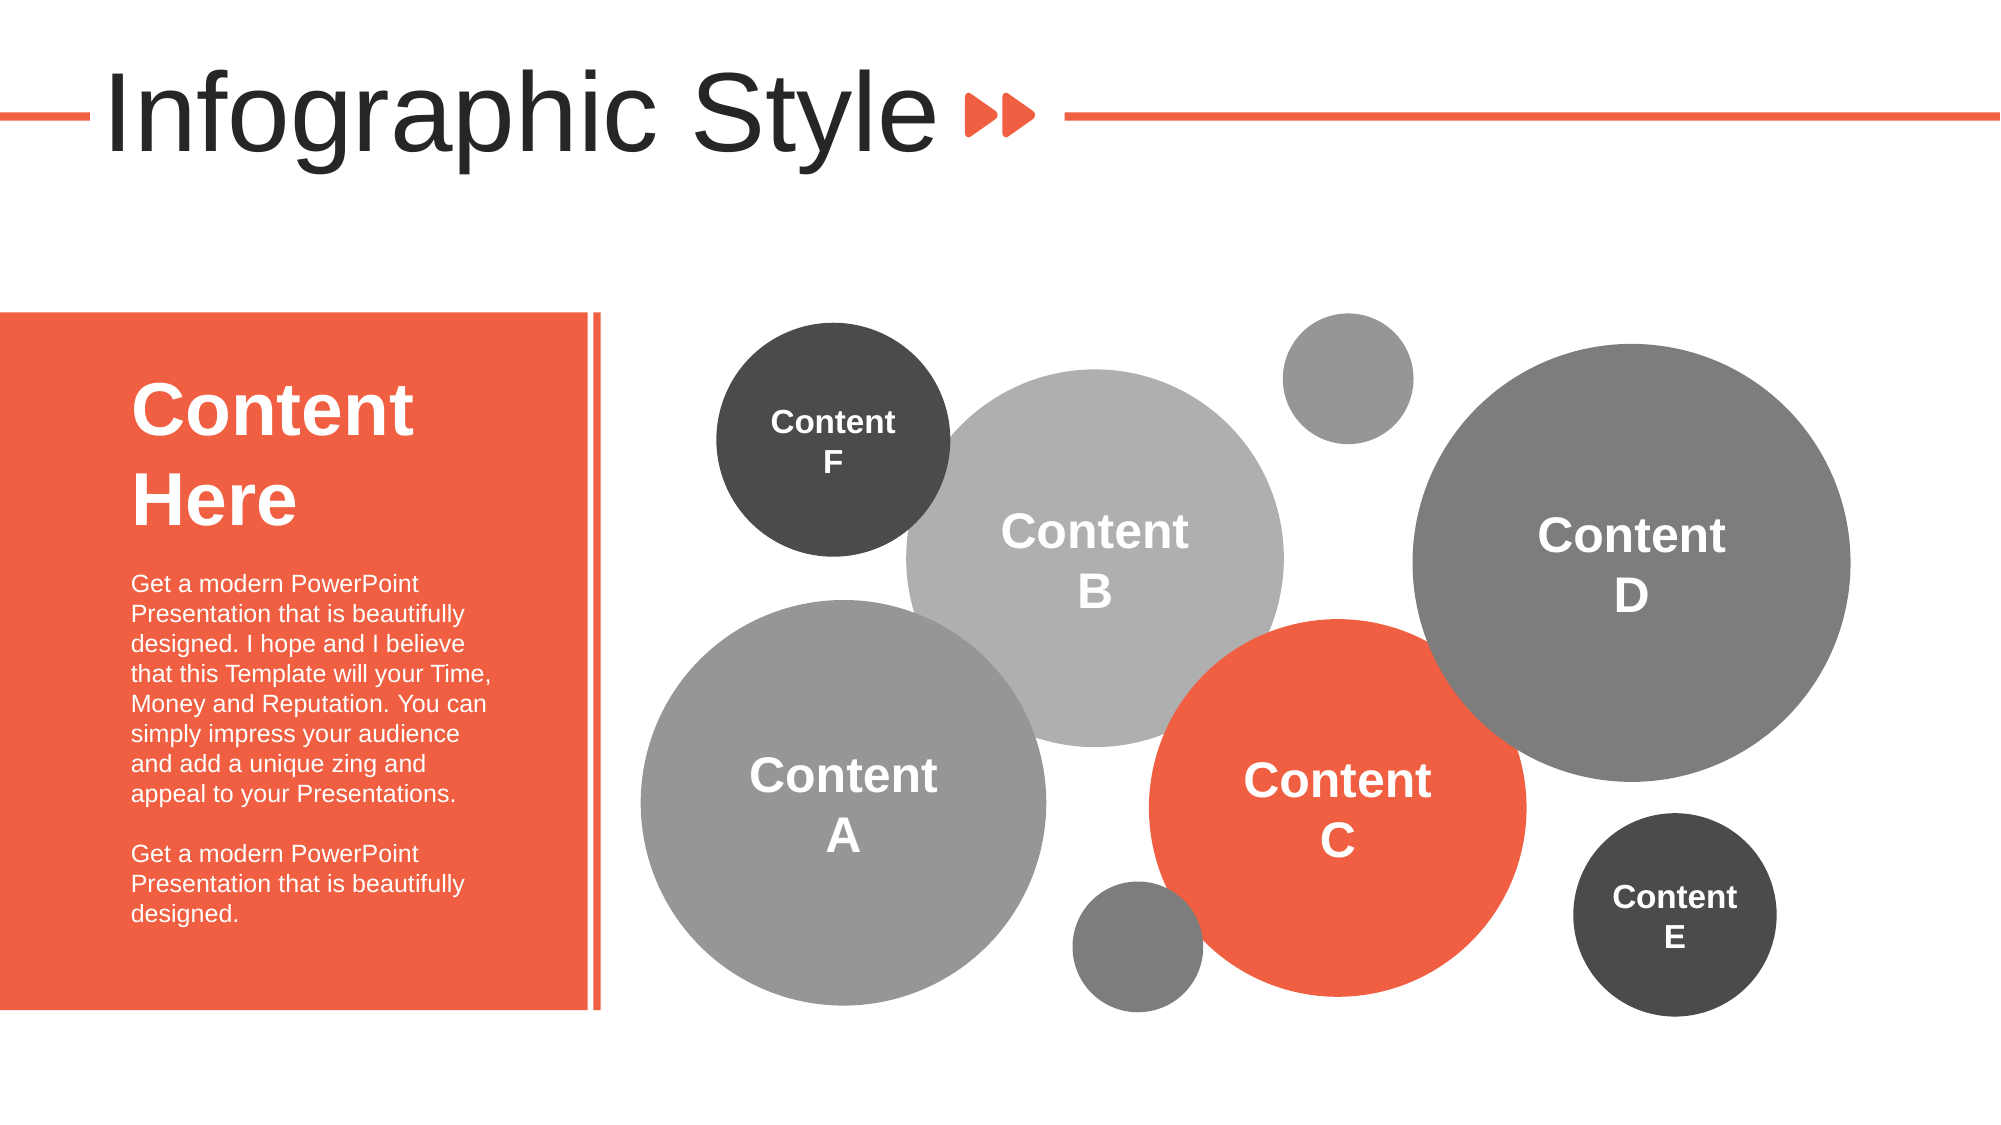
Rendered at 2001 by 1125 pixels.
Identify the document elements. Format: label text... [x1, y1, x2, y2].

text_box [1071, 880, 1182, 1014]
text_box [906, 369, 1284, 748]
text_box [640, 599, 1047, 1006]
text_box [0, 312, 601, 1011]
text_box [1412, 343, 1851, 782]
text_box [1282, 312, 1412, 446]
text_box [1573, 813, 1777, 1017]
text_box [1148, 619, 1527, 997]
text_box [716, 322, 951, 557]
list Infographic Style [88, 55, 1952, 175]
